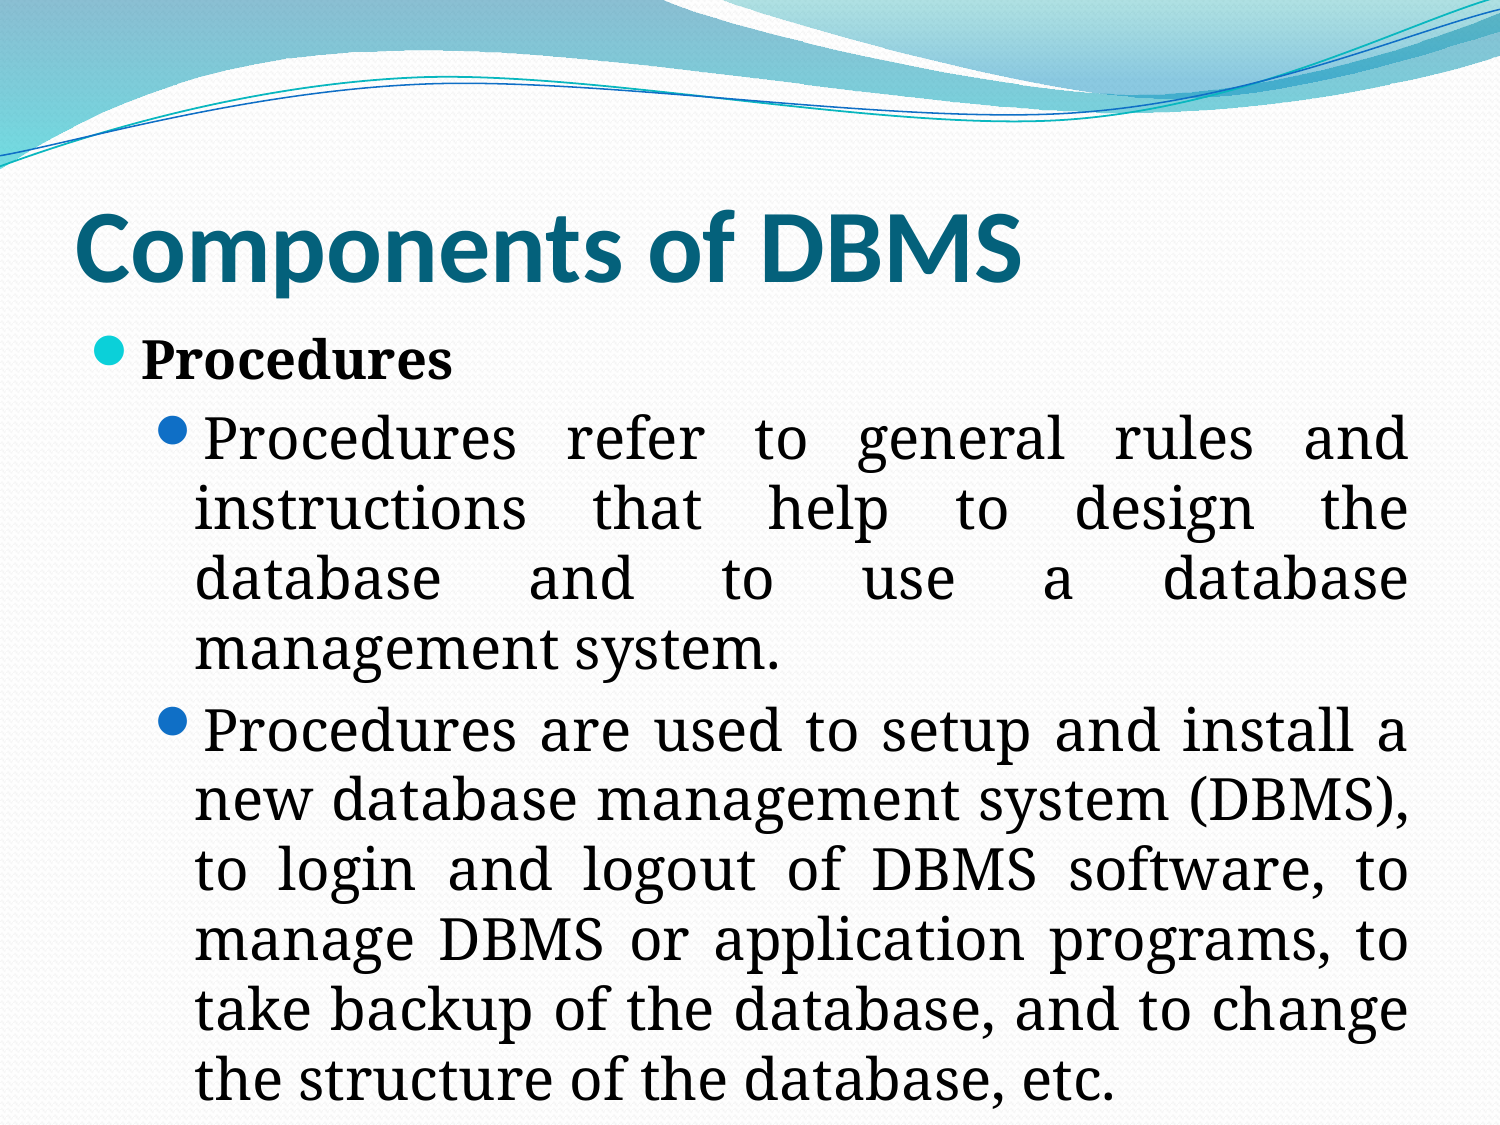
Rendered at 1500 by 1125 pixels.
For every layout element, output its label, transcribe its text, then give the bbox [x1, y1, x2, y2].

list Procedures Procedures refer to general rules and instructions that help to design the database and to use a database management system. Procedures are used to setup and install a new database management system (DBMS), to login and logout of DBMS software, to manage DBMS or application programs, to take backup of the database, and to change the structure of the database, etc. [75, 317, 1425, 1125]
title Components of DBMS [75, 115, 1425, 303]
